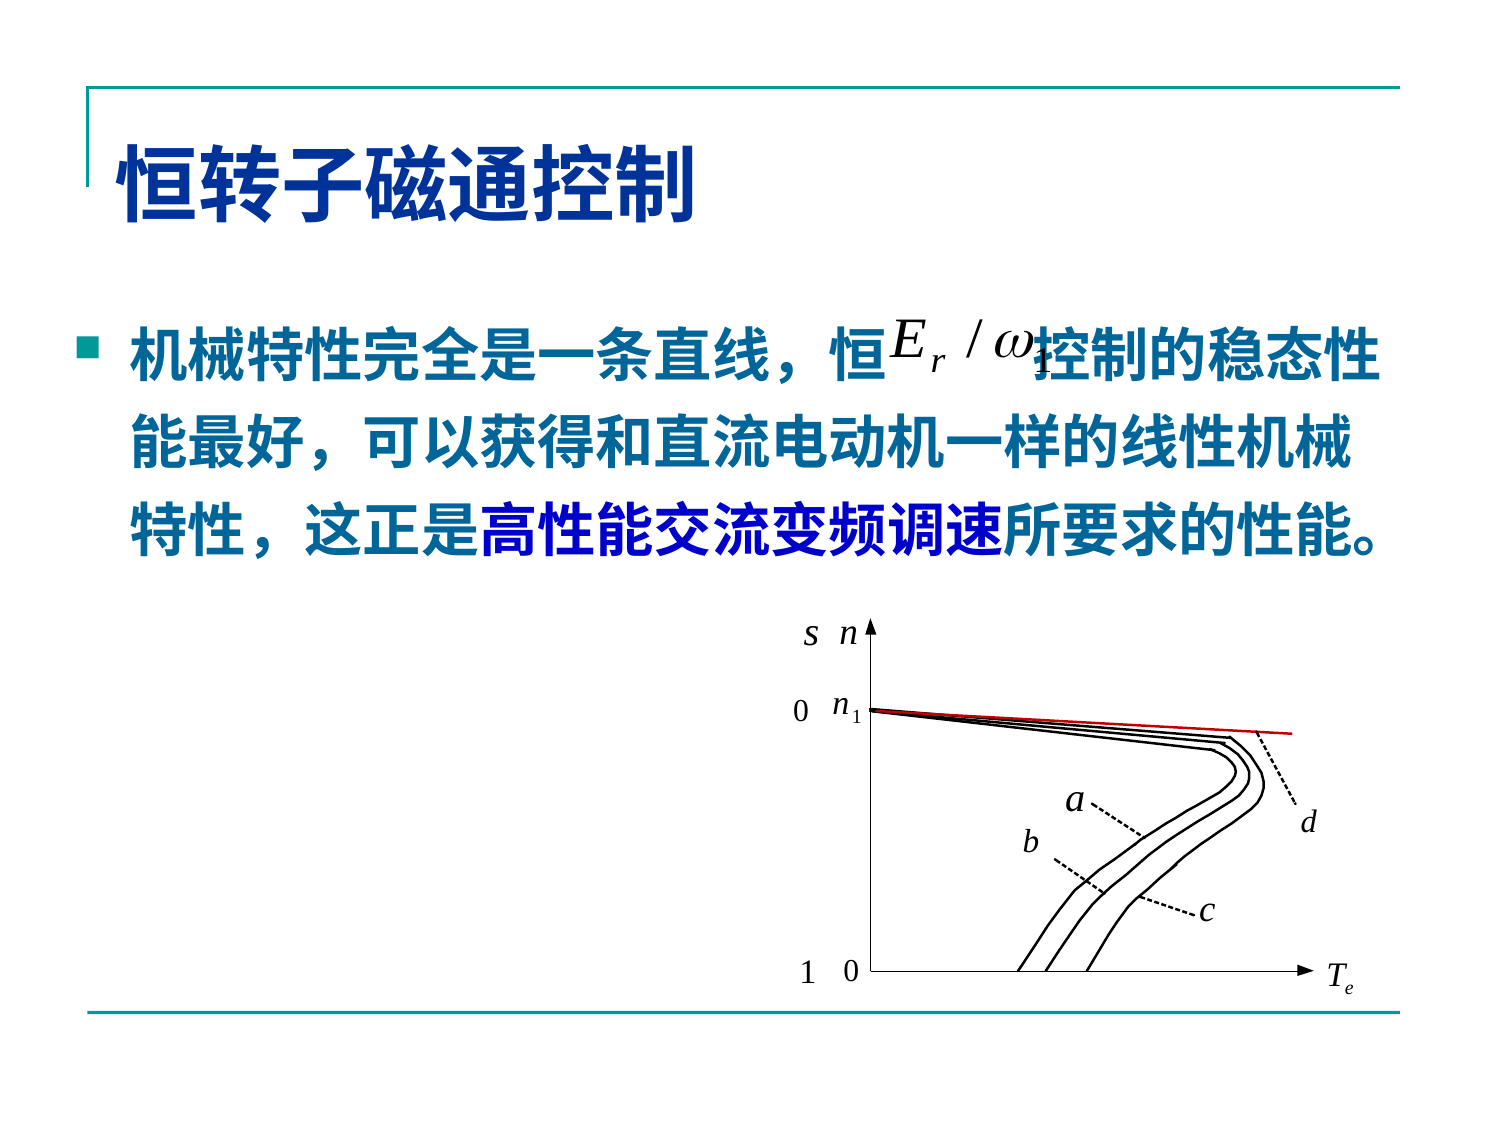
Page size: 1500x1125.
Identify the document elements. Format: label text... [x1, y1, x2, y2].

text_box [785, 597, 1365, 1008]
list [878, 300, 1059, 384]
title 恒转子磁通控制 [99, 99, 1388, 287]
list 机械特性完全是一条直线，恒 控制的稳态性能最好，可以获得和直流电动机一样的线性机械特性，这正是高性能交流变频调速所要求的性能。 [58, 292, 1420, 742]
